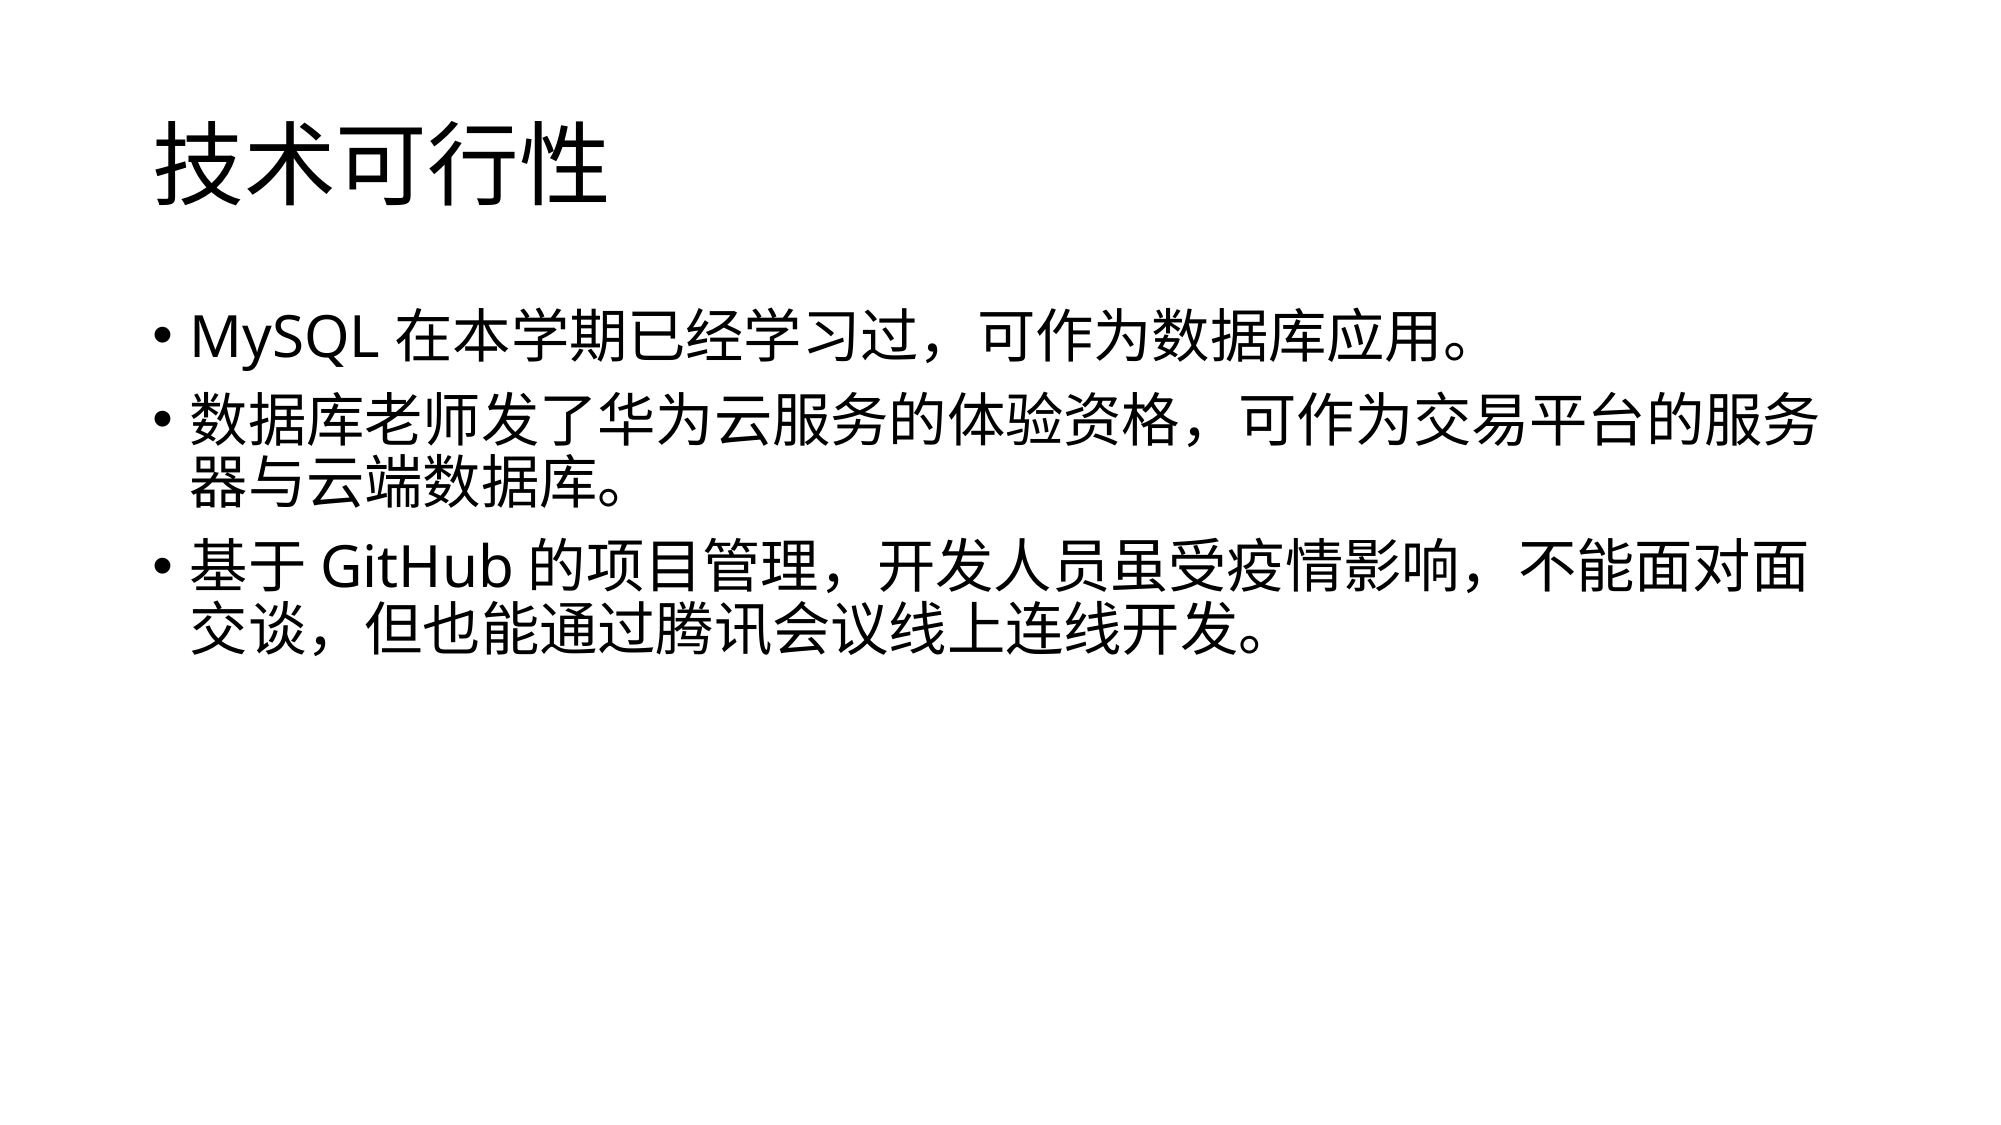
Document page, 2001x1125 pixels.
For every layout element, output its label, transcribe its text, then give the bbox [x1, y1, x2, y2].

title 技术可行性 [137, 59, 1863, 278]
list MySQL在本学期已经学习过，可作为数据库应用。 数据库老师发了华为云服务的体验资格，可作为交易平台的服务器与云端数据库。 基于GitHub的项目管理，开发人员虽受疫情影响，不能面对面交谈，但也能通过腾讯会议线上连线开发。 [137, 299, 1863, 1014]
